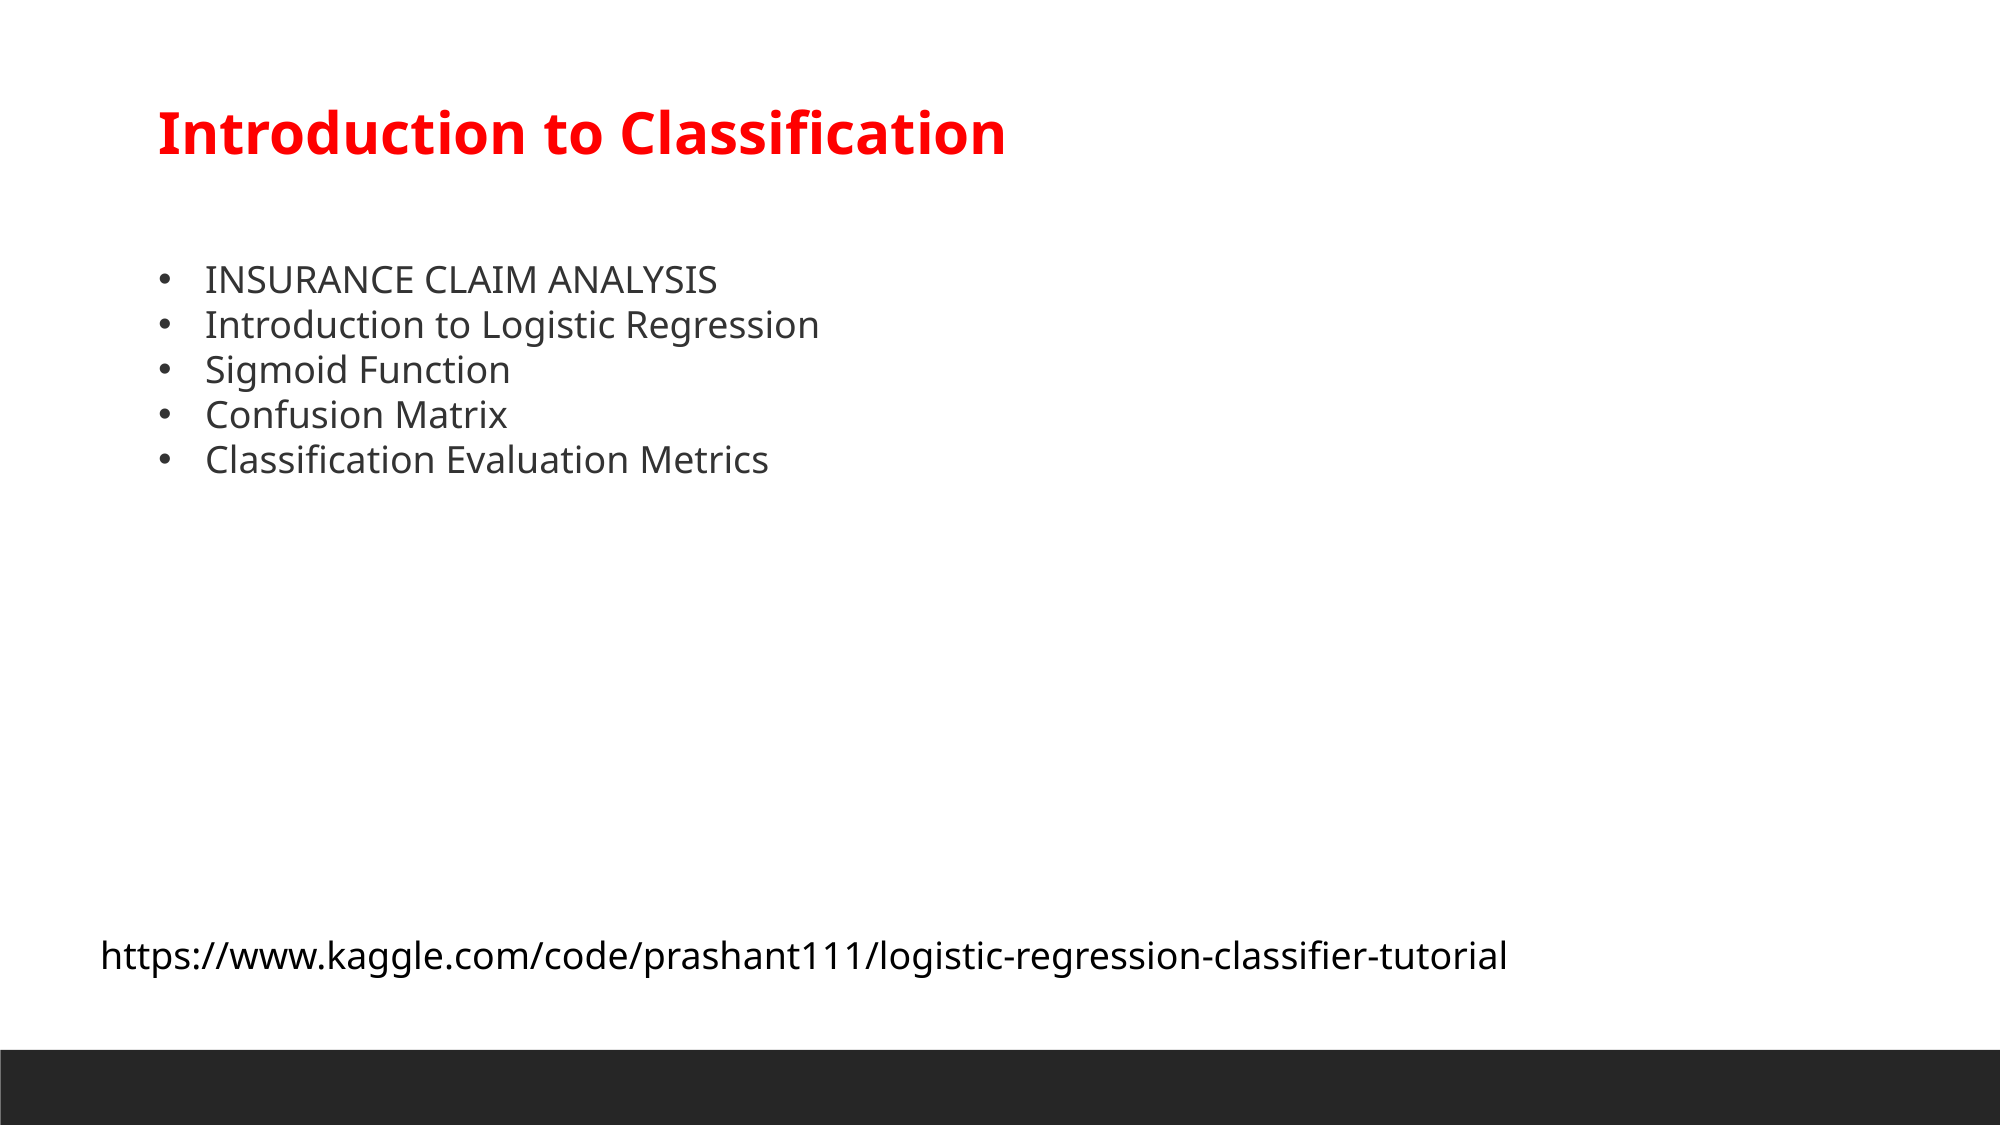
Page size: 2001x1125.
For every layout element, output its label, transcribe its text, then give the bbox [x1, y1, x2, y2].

text_box Introduction to Classification INSURANCE CLAIM ANALYSIS Introduction to Logistic Regression Sigmoid Function Confusion Matrix Classification Evaluation Metrics [143, 88, 1144, 489]
text_box https://www.kaggle.com/code/prashant111/logistic-regression-classifier-tutorial [85, 925, 1784, 985]
